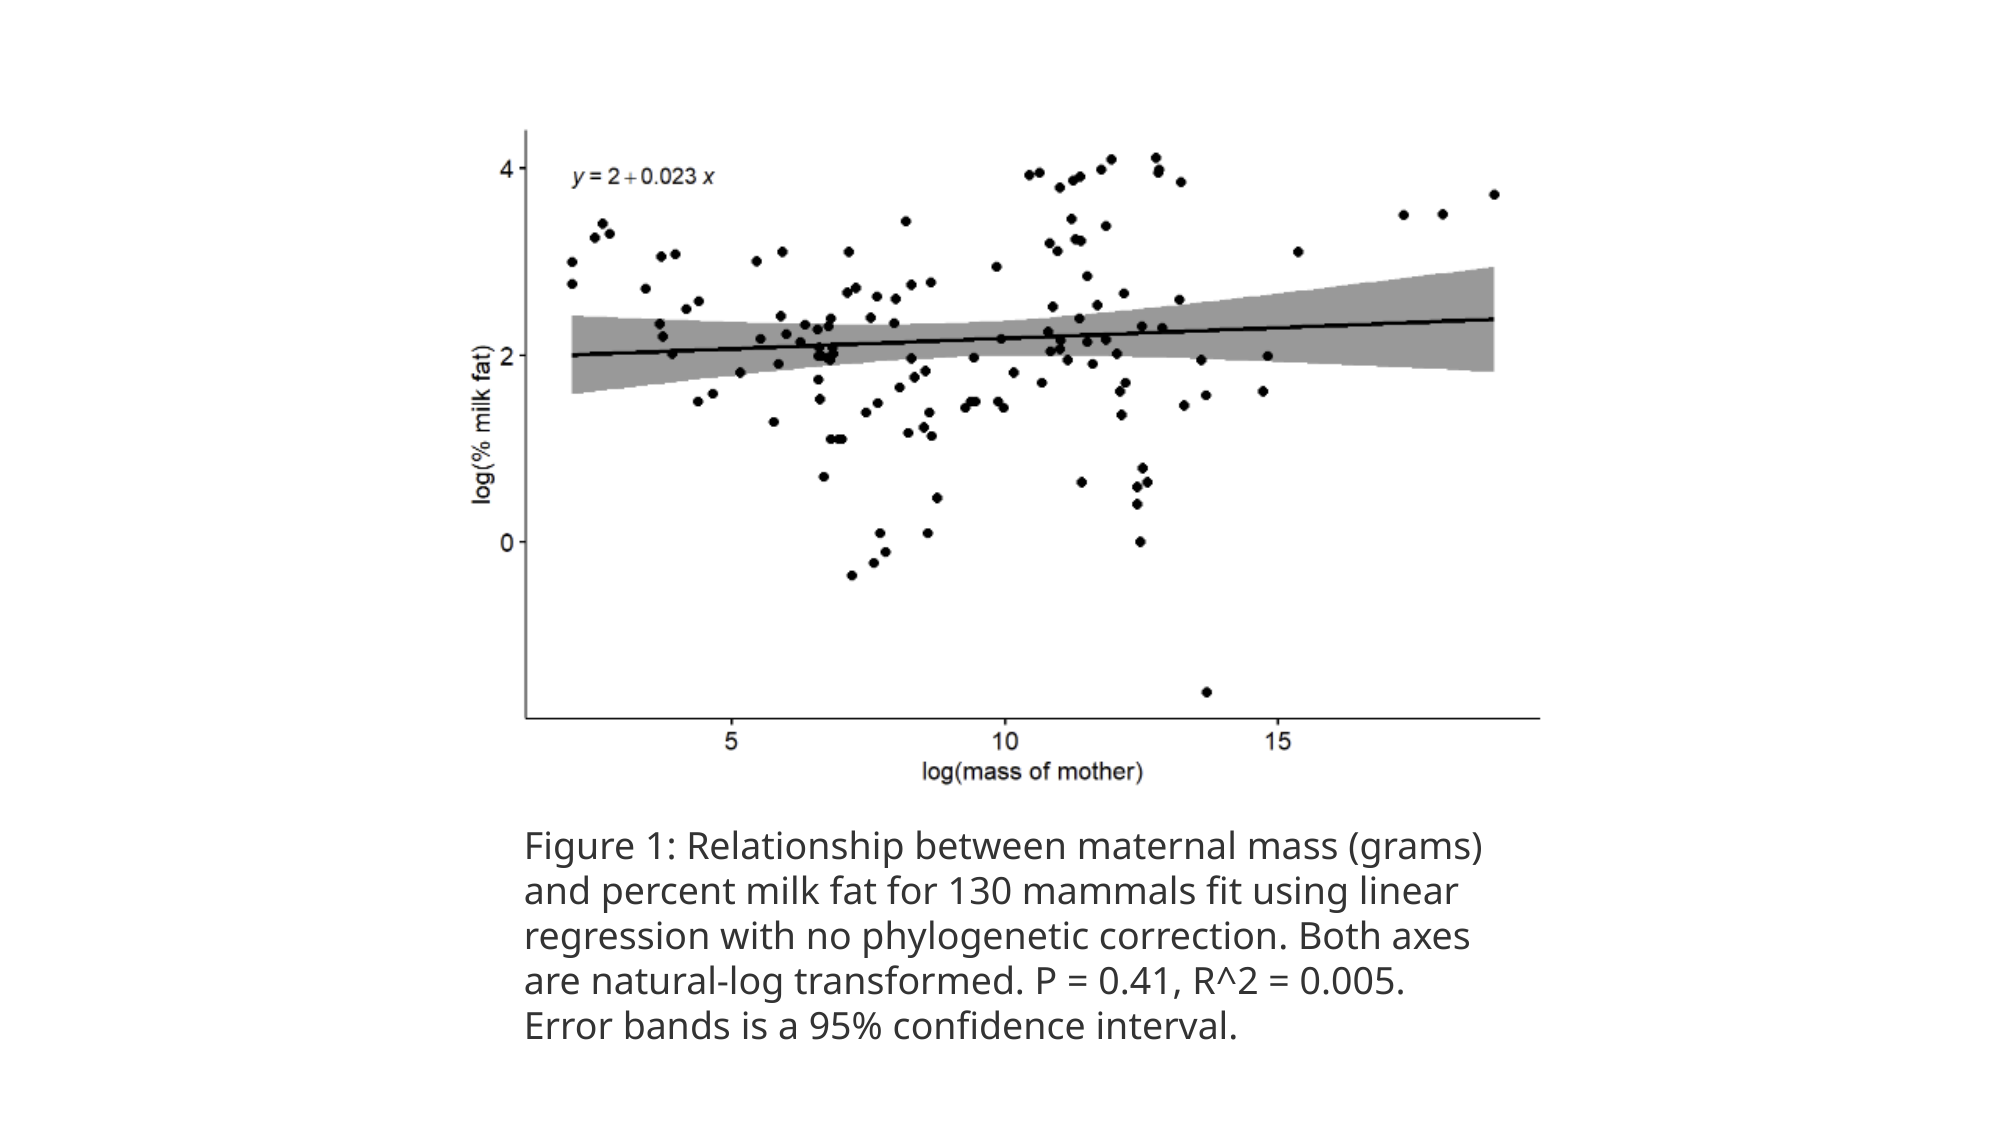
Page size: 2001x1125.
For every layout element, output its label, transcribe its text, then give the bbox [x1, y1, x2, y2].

text_box Figure 1: Relationship between maternal mass (grams) and percent milk fat for 130 mammals fit using linear regression with no phylogenetic correction. Both axes are natural-log transformed. P = 0.41, R^2 = 0.005. Error bands is a 95% confidence interval. [509, 814, 1510, 1055]
picture [451, 106, 1568, 787]
